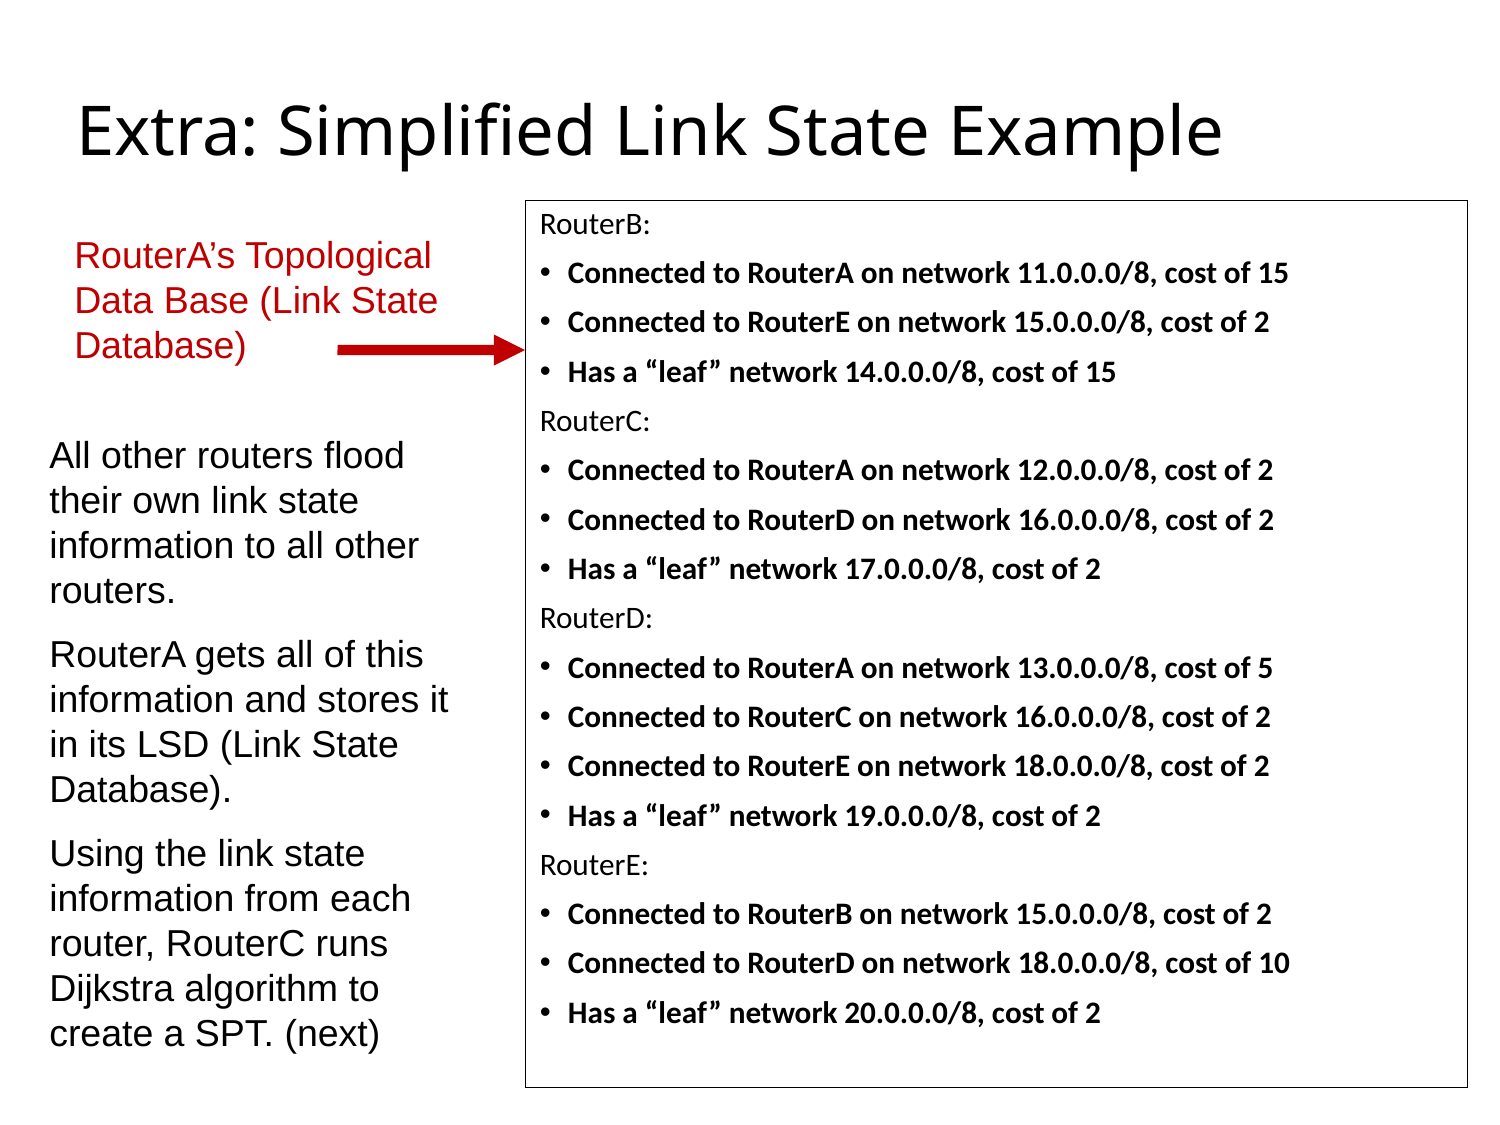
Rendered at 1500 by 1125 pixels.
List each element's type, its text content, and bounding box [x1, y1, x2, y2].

list RouterB: Connected to RouterA on network 11.0.0.0/8, cost of 15 Connected to RouterE on network 15.0.0.0/8, cost of 2 Has a “leaf” network 14.0.0.0/8, cost of 15 RouterC: Connected to RouterA on network 12.0.0.0/8, cost of 2 Connected to RouterD on network 16.0.0.0/8, cost of 2 Has a “leaf” network 17.0.0.0/8, cost of 2 RouterD: Connected to RouterA on network 13.0.0.0/8, cost of 5 Connected to RouterC on network 16.0.0.0/8, cost of 2 Connected to RouterE on network 18.0.0.0/8, cost of 2 Has a “leaf” network 19.0.0.0/8, cost of 2 RouterE: Connected to RouterB on network 15.0.0.0/8, cost of 2 Connected to RouterD on network 18.0.0.0/8, cost of 10 Has a “leaf” network 20.0.0.0/8, cost of 2 [525, 200, 1468, 1088]
title Extra: Simplified Link State Example [62, 37, 1357, 178]
text_box RouterA’s Topological Data Base (Link State Database) [62, 224, 500, 372]
text_box [337, 343, 526, 357]
text_box All other routers flood their own link state information to all other routers. RouterA gets all of this information and stores it in its LSD (Link State Database). Using the link state information from each router, RouterC runs Dijkstra algorithm to create a SPT. (next) [37, 424, 500, 1060]
